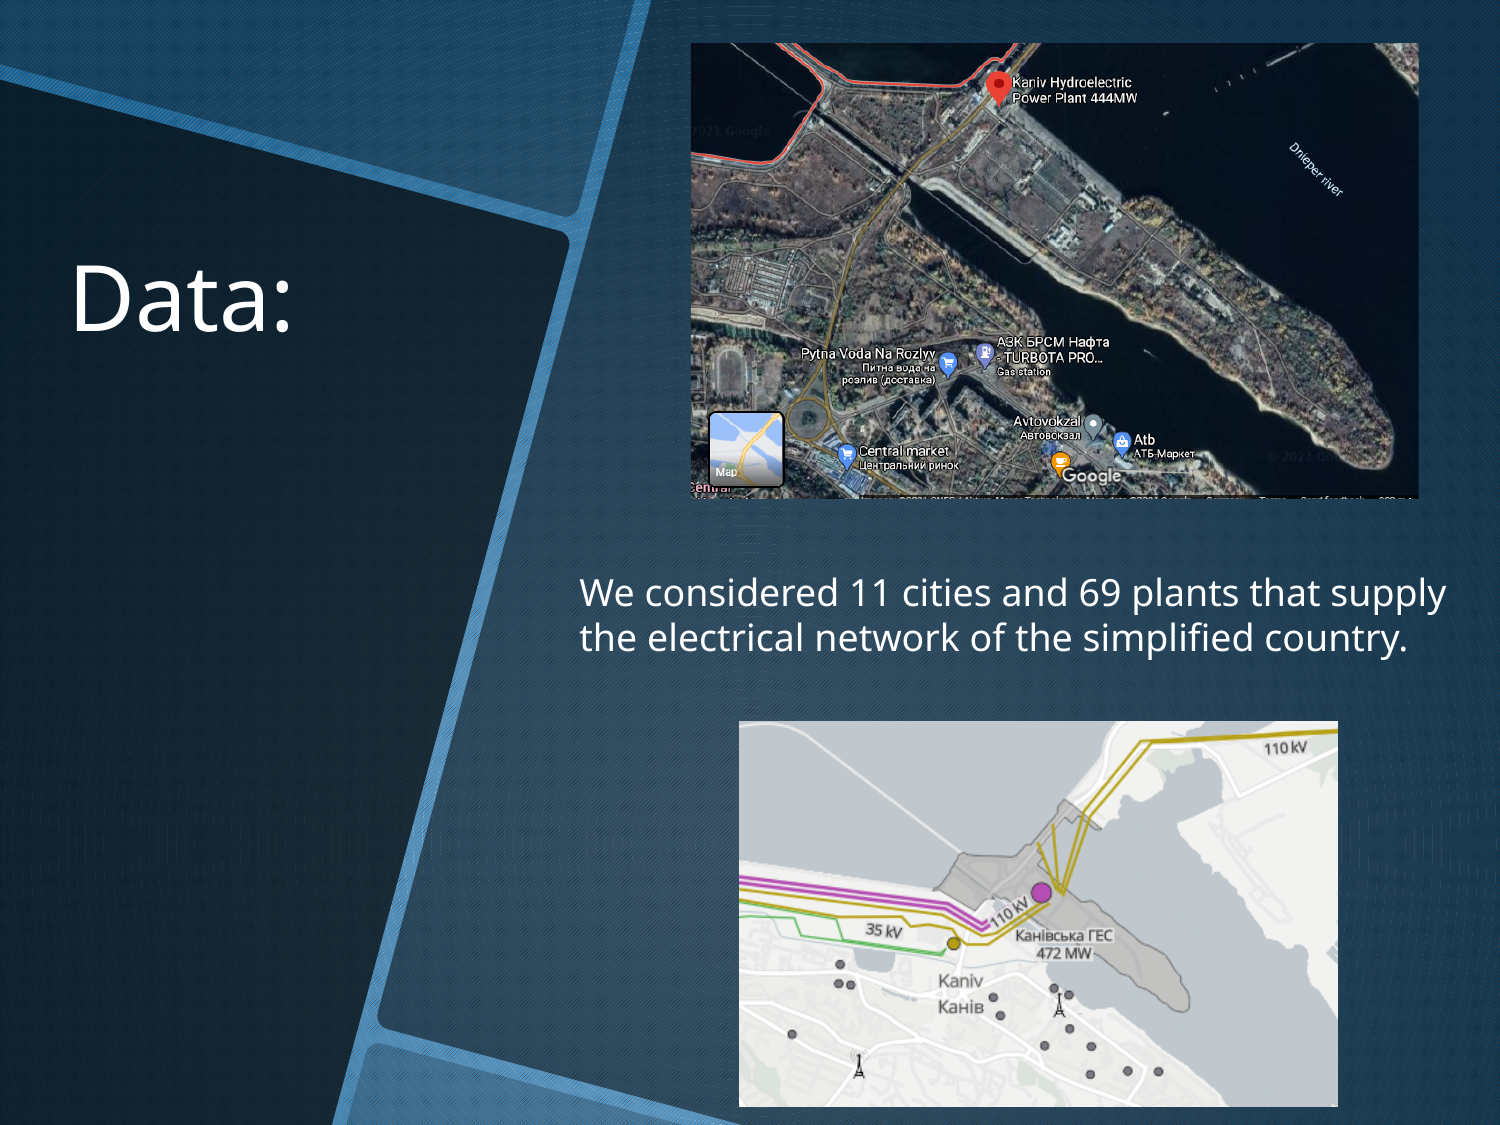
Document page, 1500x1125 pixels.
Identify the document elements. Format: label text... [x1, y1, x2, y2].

text_box We considered 11 cities and 69 plants that supply the electrical network of the simplified country. [564, 561, 1477, 727]
picture [739, 721, 1338, 1107]
picture [690, 42, 1420, 499]
title Data: [53, 231, 414, 358]
